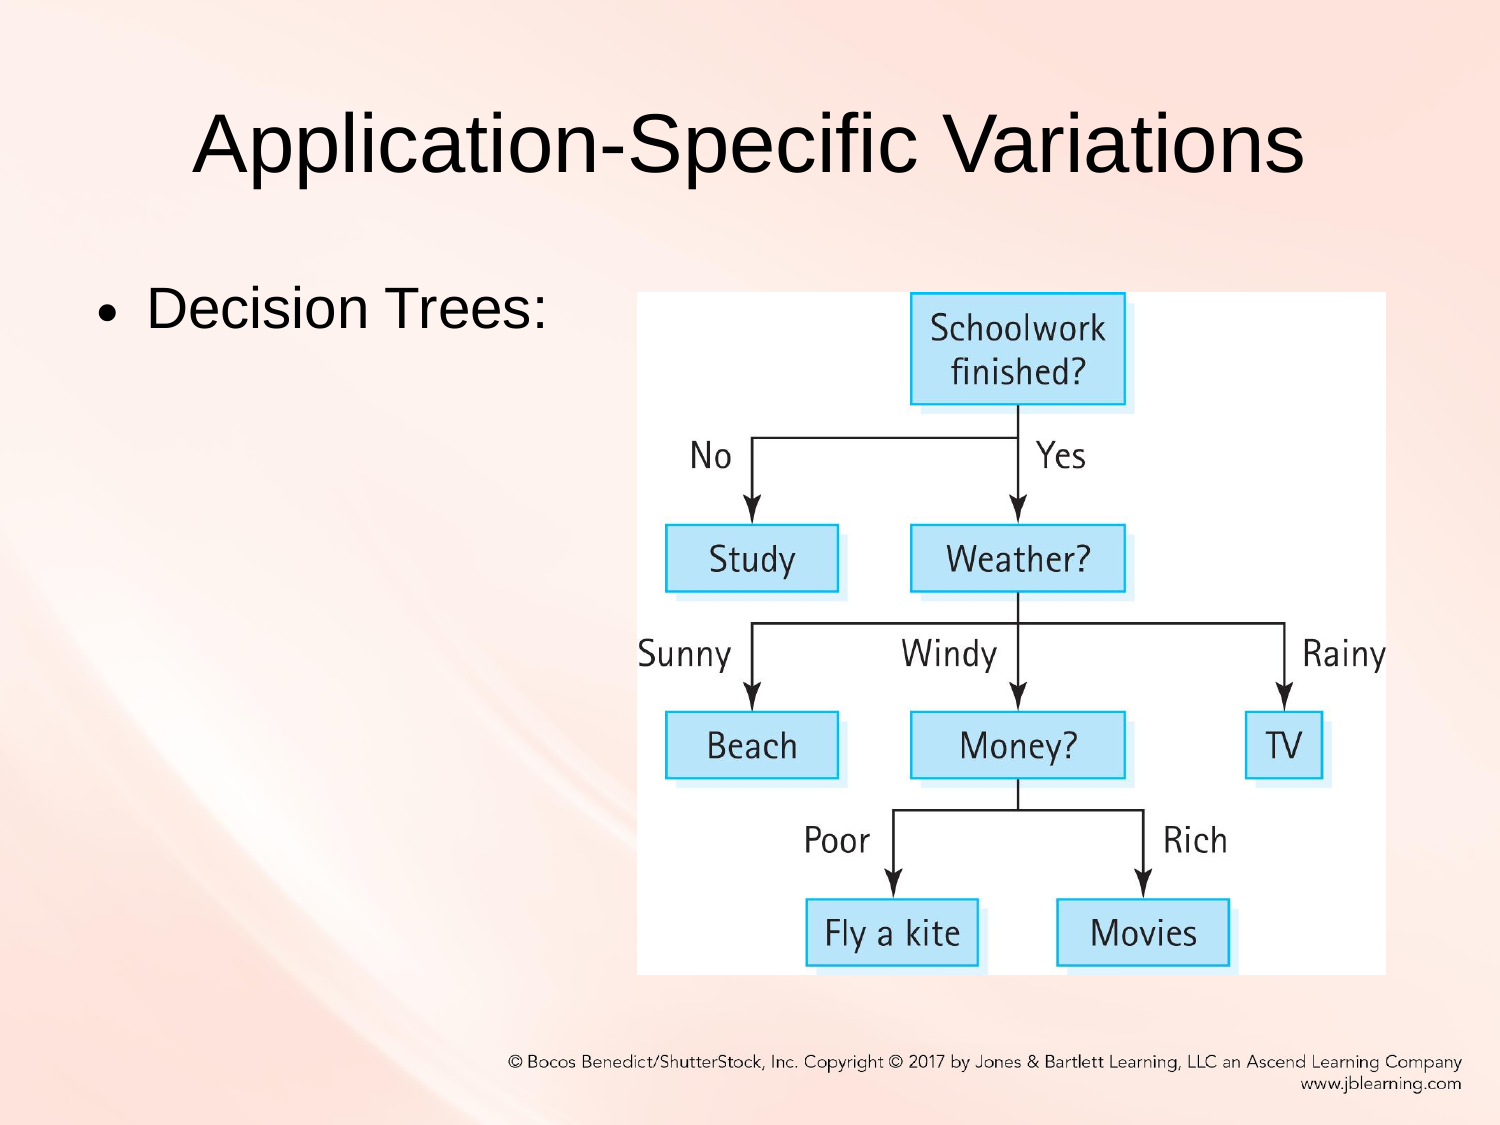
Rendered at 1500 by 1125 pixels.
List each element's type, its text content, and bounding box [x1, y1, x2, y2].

text_box Application-Specific Variations [74, 45, 1425, 233]
text_box Decision Trees: [74, 262, 1425, 1005]
picture [0, 0, 1500, 1125]
